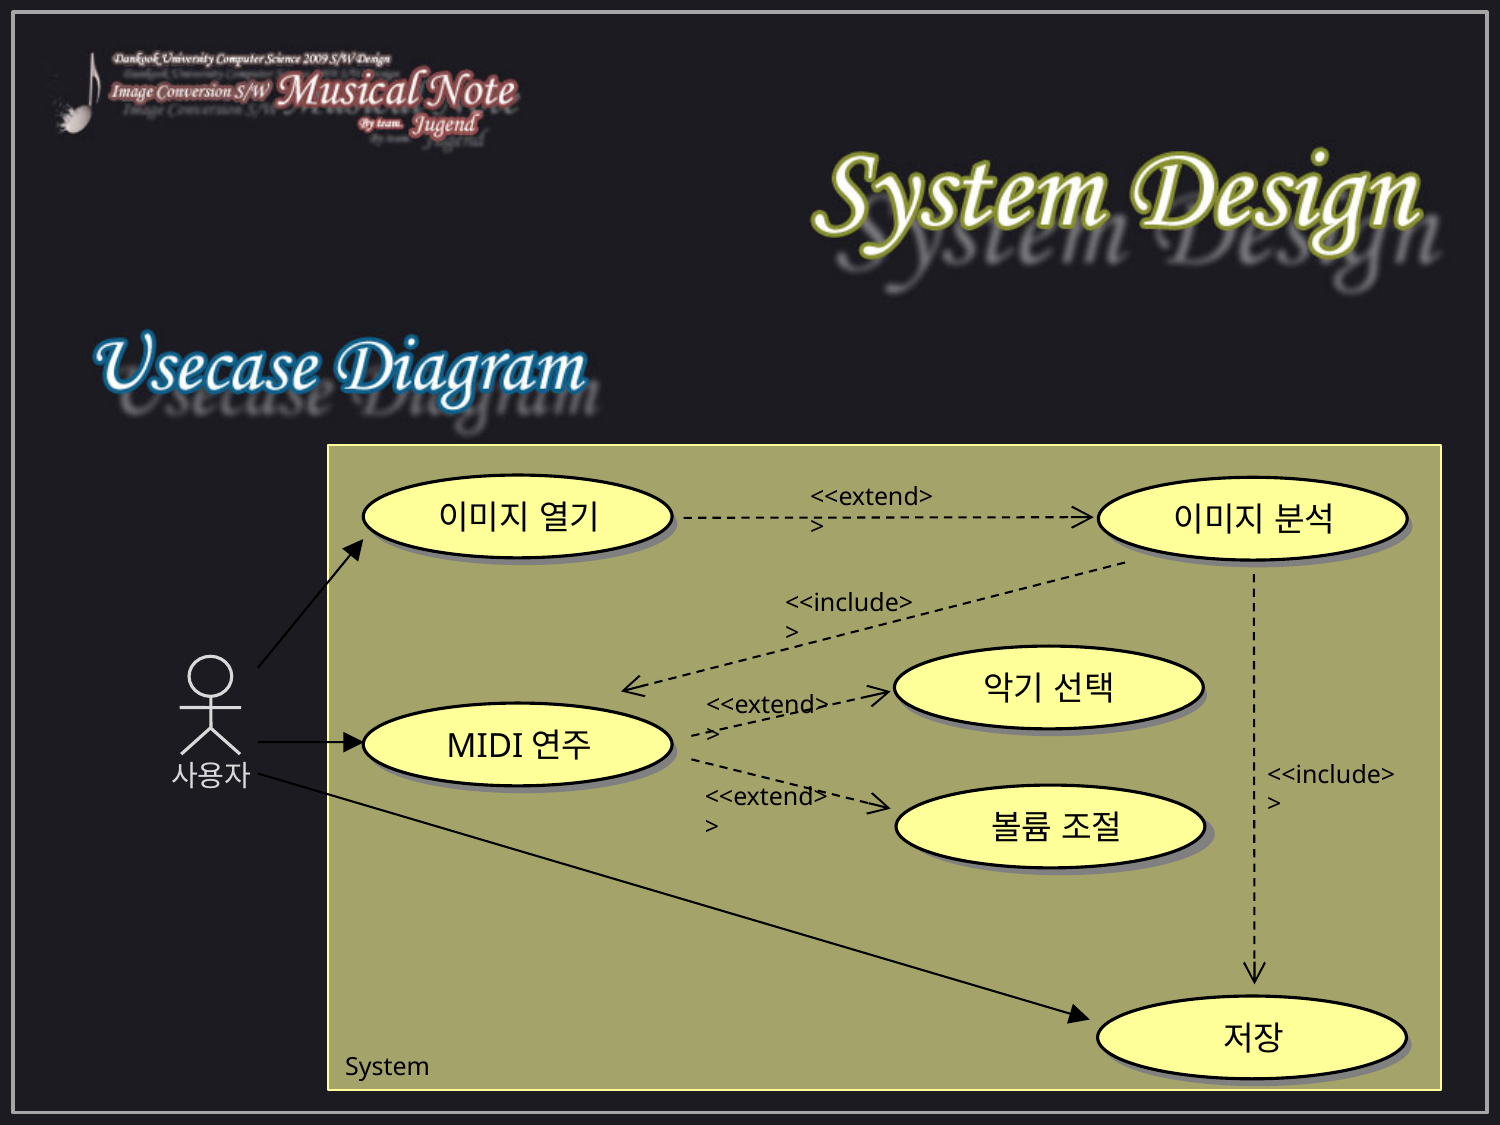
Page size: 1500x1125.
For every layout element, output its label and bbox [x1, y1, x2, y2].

text_box [1098, 477, 1413, 568]
picture [0, 0, 1500, 1125]
text_box [362, 474, 678, 566]
text_box [894, 645, 1208, 737]
text_box [362, 702, 678, 794]
text_box [179, 655, 242, 755]
text_box [1097, 995, 1412, 1087]
text_box [895, 784, 1216, 876]
